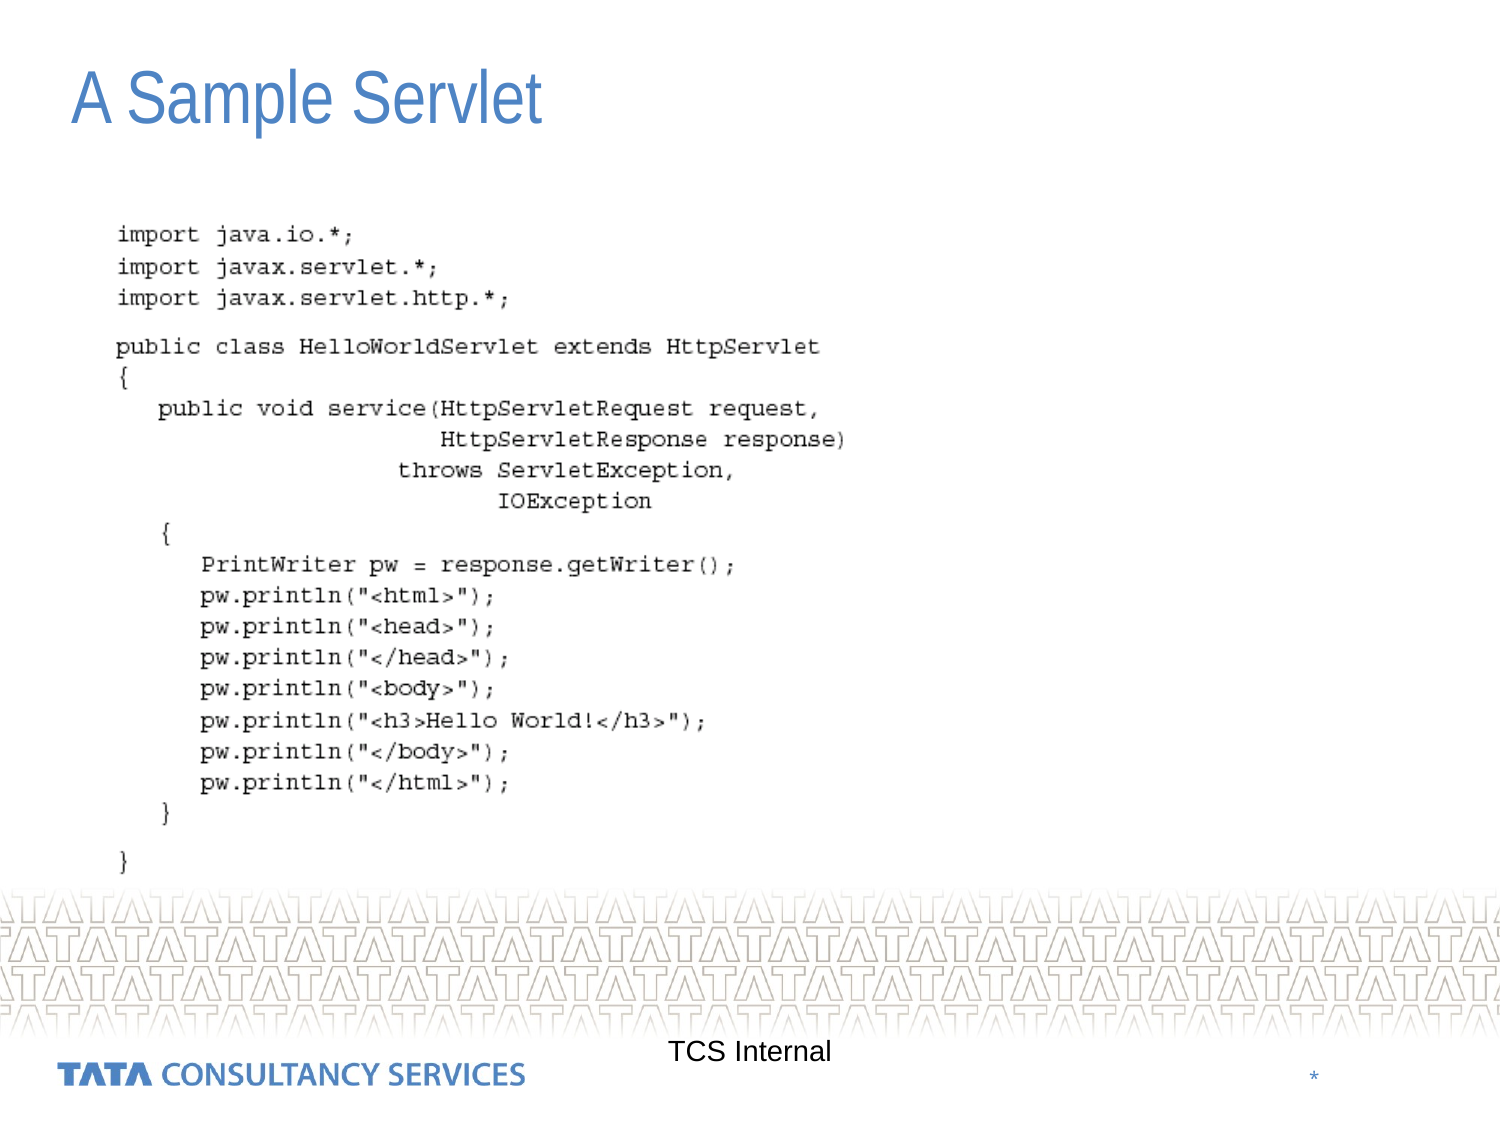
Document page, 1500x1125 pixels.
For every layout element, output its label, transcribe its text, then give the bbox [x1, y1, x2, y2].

picture [0, 885, 1500, 1039]
picture [57, 1062, 512, 1086]
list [107, 219, 865, 884]
title A Sample Servlet [56, 45, 1442, 143]
text_box TCS Internal [512, 1024, 988, 1103]
